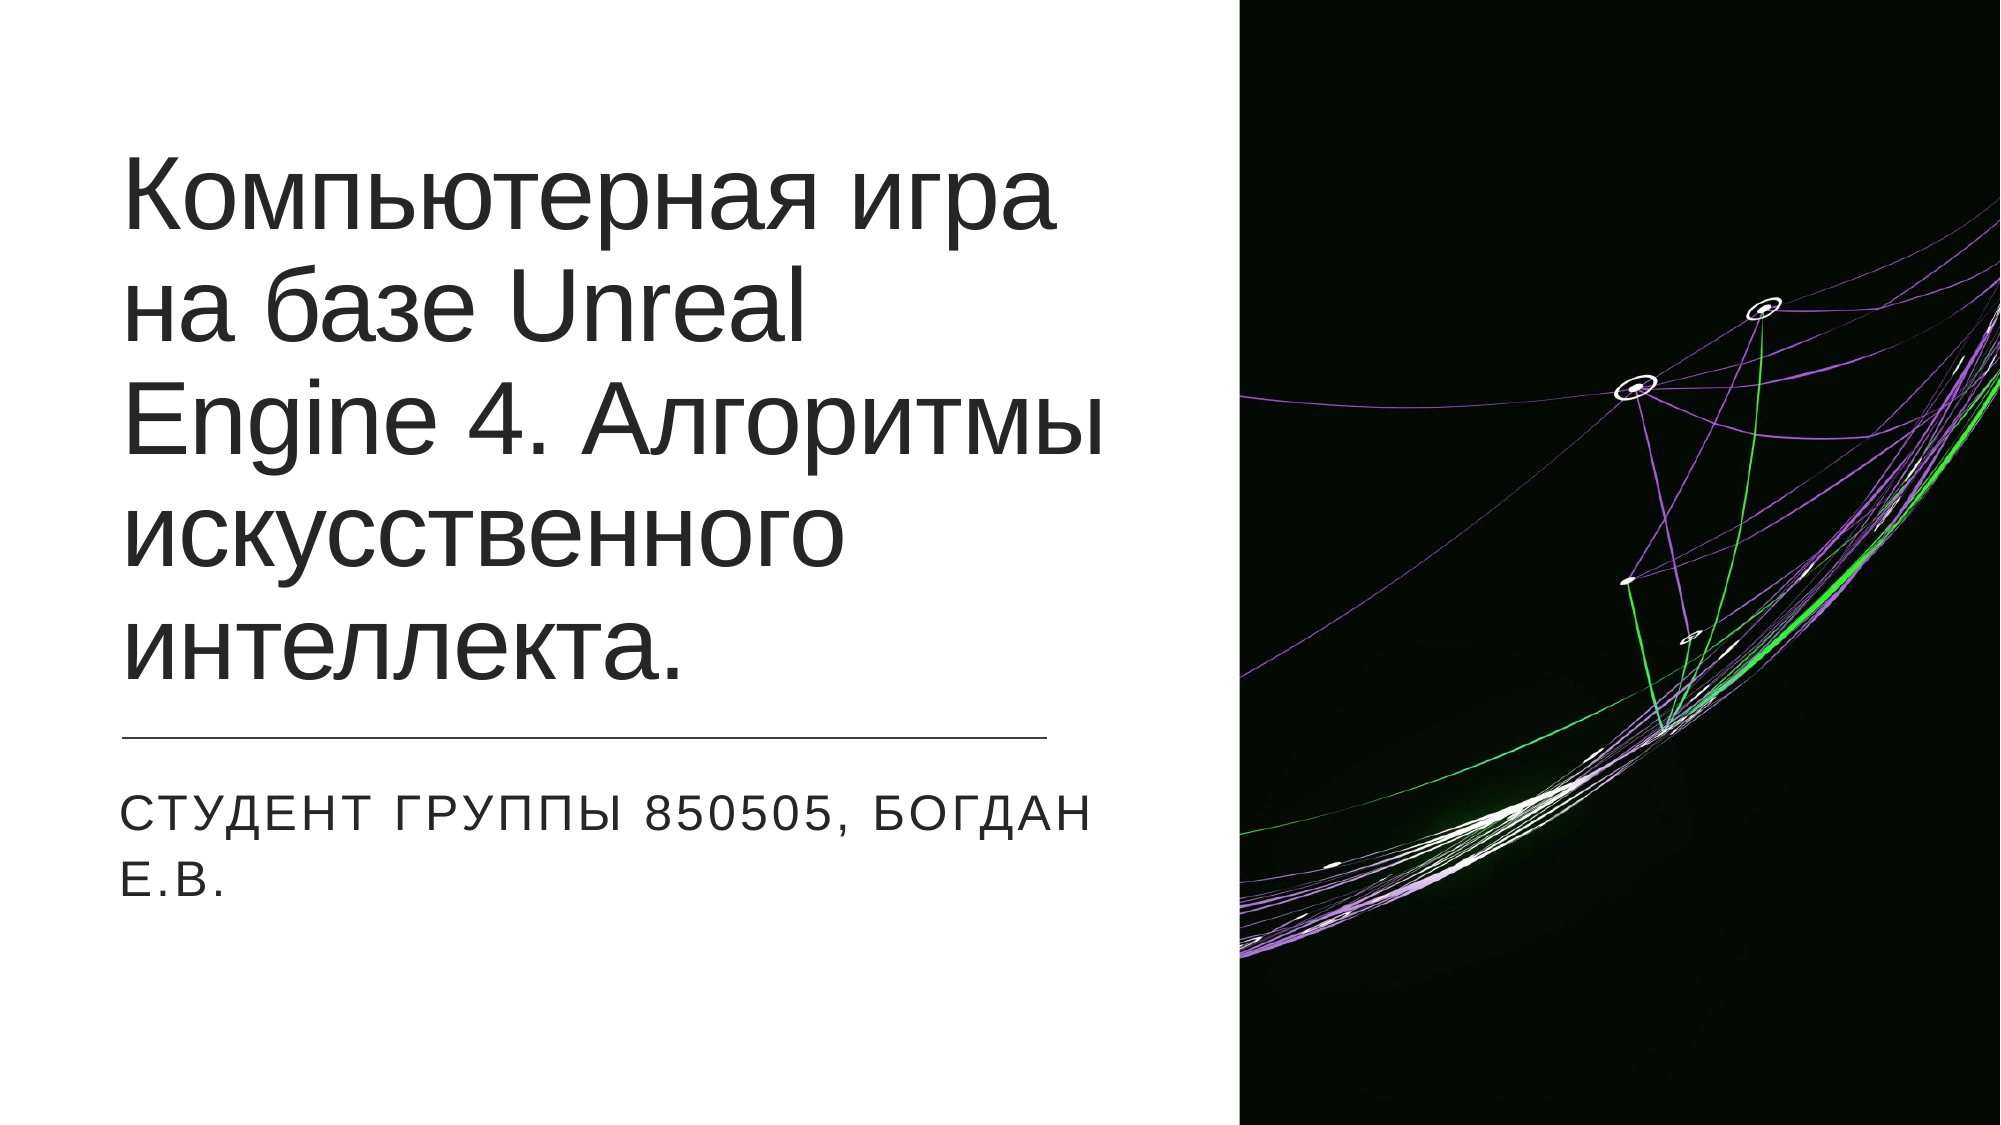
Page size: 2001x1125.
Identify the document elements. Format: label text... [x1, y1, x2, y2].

subtitle Студент группы 850505, Богдан Е.В. [103, 766, 1133, 935]
picture [1239, 0, 2000, 1125]
title Компьютерная игра на базе Unreal Engine 4. Алгоритмы искусственного интеллекта. [106, 104, 1133, 710]
text_box [0, 0, 1237, 1125]
